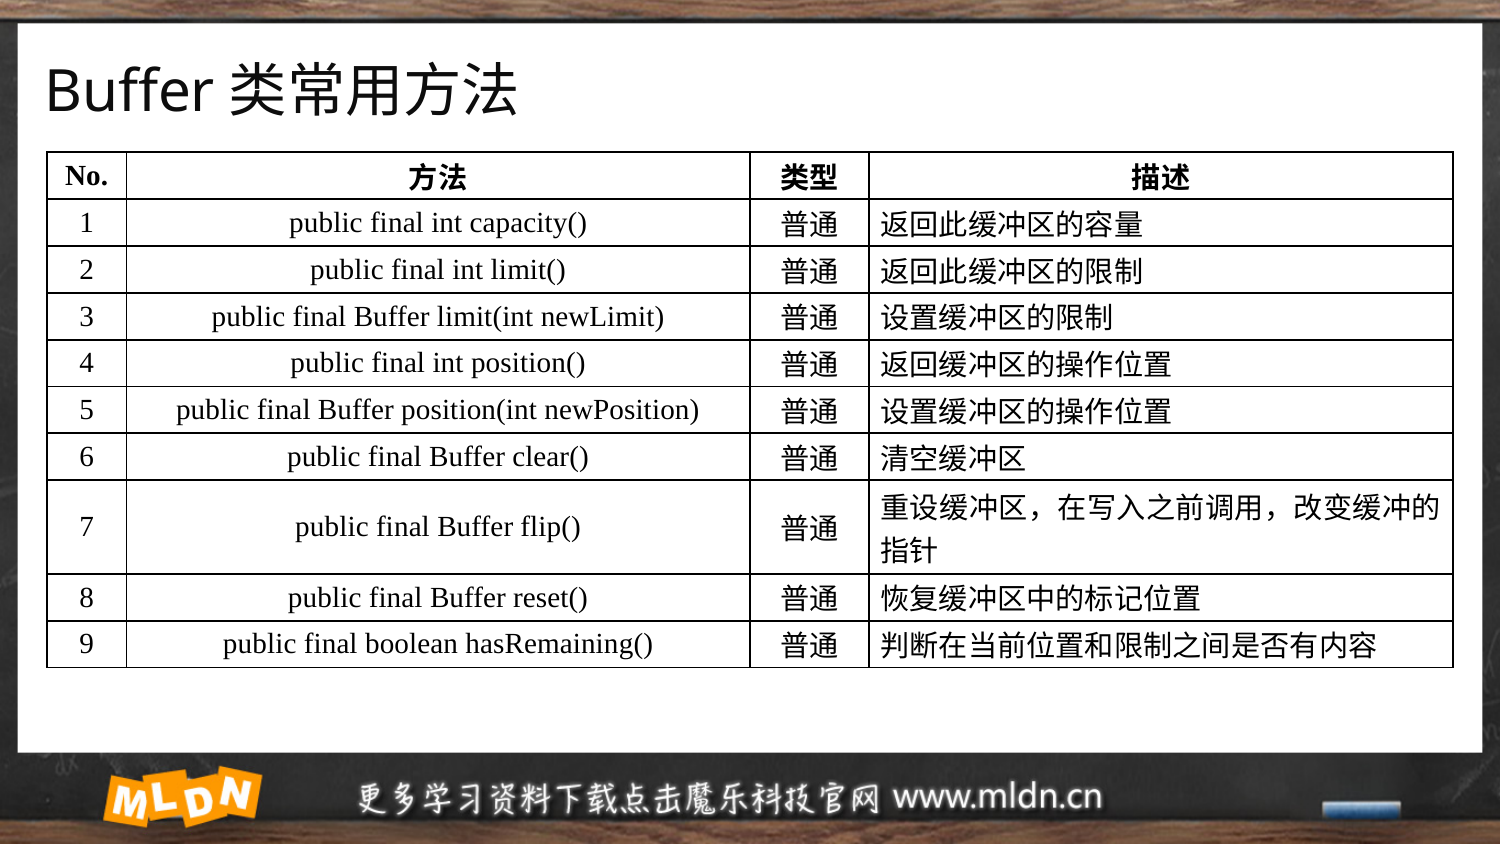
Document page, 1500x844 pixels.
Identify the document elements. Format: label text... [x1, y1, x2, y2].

table_cell 重设缓冲区，在写入之前调用，改变缓冲的指针 [870, 481, 1452, 573]
table_cell 普通 [751, 387, 868, 432]
table_cell public final Buffer flip() [127, 481, 749, 573]
table_cell 清空缓冲区 [870, 434, 1452, 479]
table_cell 普通 [751, 434, 868, 479]
table_cell 7 [48, 481, 126, 573]
table_cell 判断在当前位置和限制之间是否有内容 [870, 622, 1452, 667]
table_cell 1 [48, 200, 126, 245]
table_cell public final Buffer limit(int newLimit) [127, 294, 749, 339]
table_cell 2 [48, 247, 126, 292]
table_header 描述 [870, 153, 1452, 198]
table_cell 普通 [751, 341, 868, 386]
table_cell public final int limit() [127, 247, 749, 292]
table_header No. [48, 153, 126, 198]
picture [0, 0, 1500, 844]
table_cell 普通 [751, 481, 868, 573]
table_cell 普通 [751, 247, 868, 292]
table_cell 9 [48, 622, 126, 667]
table_cell 普通 [751, 575, 868, 620]
table_cell 6 [48, 434, 126, 479]
table_cell public final Buffer reset() [127, 575, 749, 620]
table_cell 4 [48, 341, 126, 386]
table_header 类型 [751, 153, 868, 198]
title Buffer类常用方法 [29, 34, 1471, 141]
table_cell 设置缓冲区的操作位置 [870, 387, 1452, 432]
table_cell public final boolean hasRemaining() [127, 622, 749, 667]
table_cell 8 [48, 575, 126, 620]
table_cell public final int capacity() [127, 200, 749, 245]
table_cell 普通 [751, 294, 868, 339]
table_cell 返回此缓冲区的容量 [870, 200, 1452, 245]
table_cell public final int position() [127, 341, 749, 386]
table_cell 恢复缓冲区中的标记位置 [870, 575, 1452, 620]
table_cell public final Buffer clear() [127, 434, 749, 479]
table_cell 返回此缓冲区的限制 [870, 247, 1452, 292]
table_cell 普通 [751, 200, 868, 245]
table_cell 3 [48, 294, 126, 339]
table_cell 设置缓冲区的限制 [870, 294, 1452, 339]
table_cell 5 [48, 387, 126, 432]
table_cell 返回缓冲区的操作位置 [870, 341, 1452, 386]
table_header 方法 [127, 153, 749, 198]
table_cell 普通 [751, 622, 868, 667]
table_cell public final Buffer position(int newPosition) [127, 387, 749, 432]
